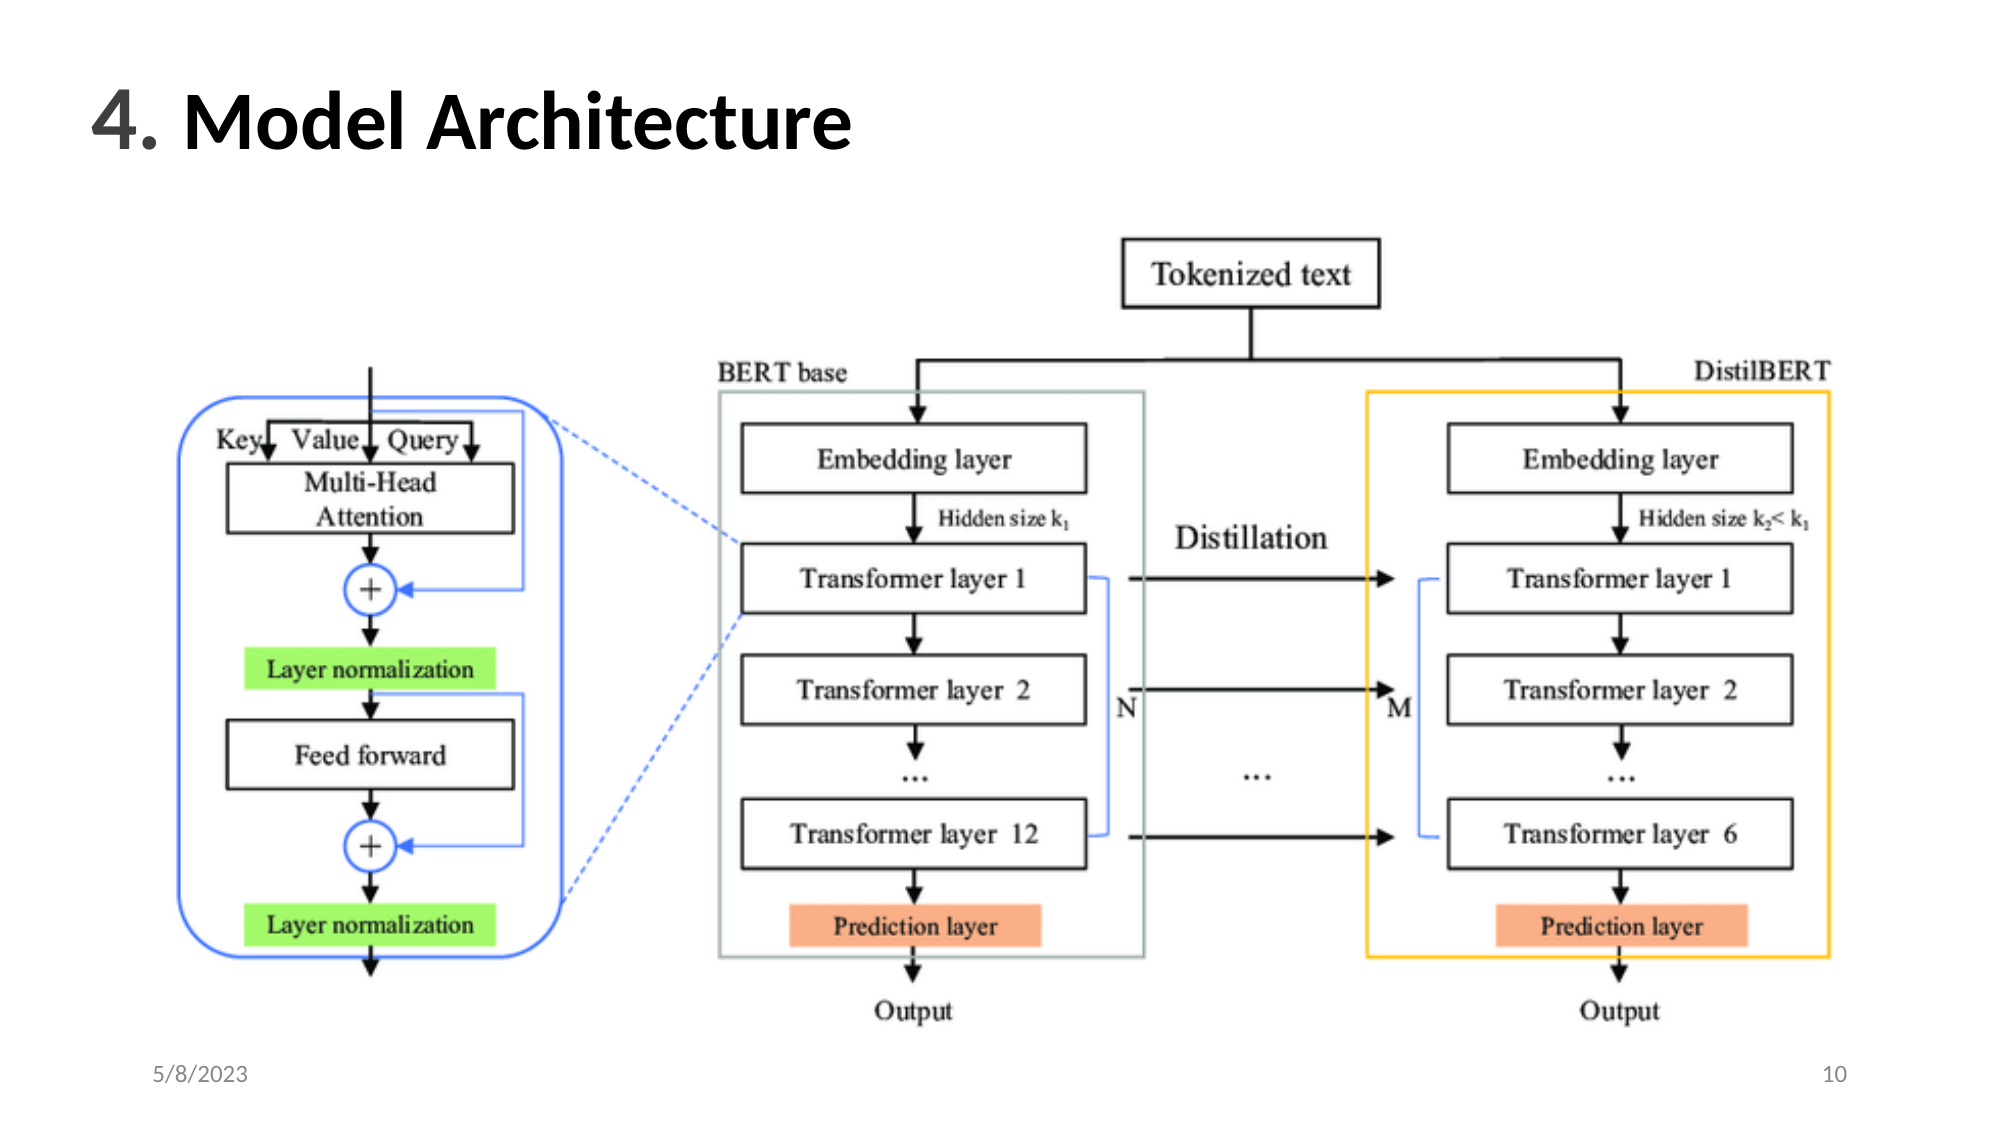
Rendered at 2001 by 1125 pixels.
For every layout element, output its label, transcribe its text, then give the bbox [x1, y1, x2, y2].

text_box 4. Model Architecture [76, 50, 1008, 176]
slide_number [137, 1042, 588, 1103]
picture [132, 212, 1868, 1030]
slide_number ‹#› [1412, 1042, 1863, 1103]
